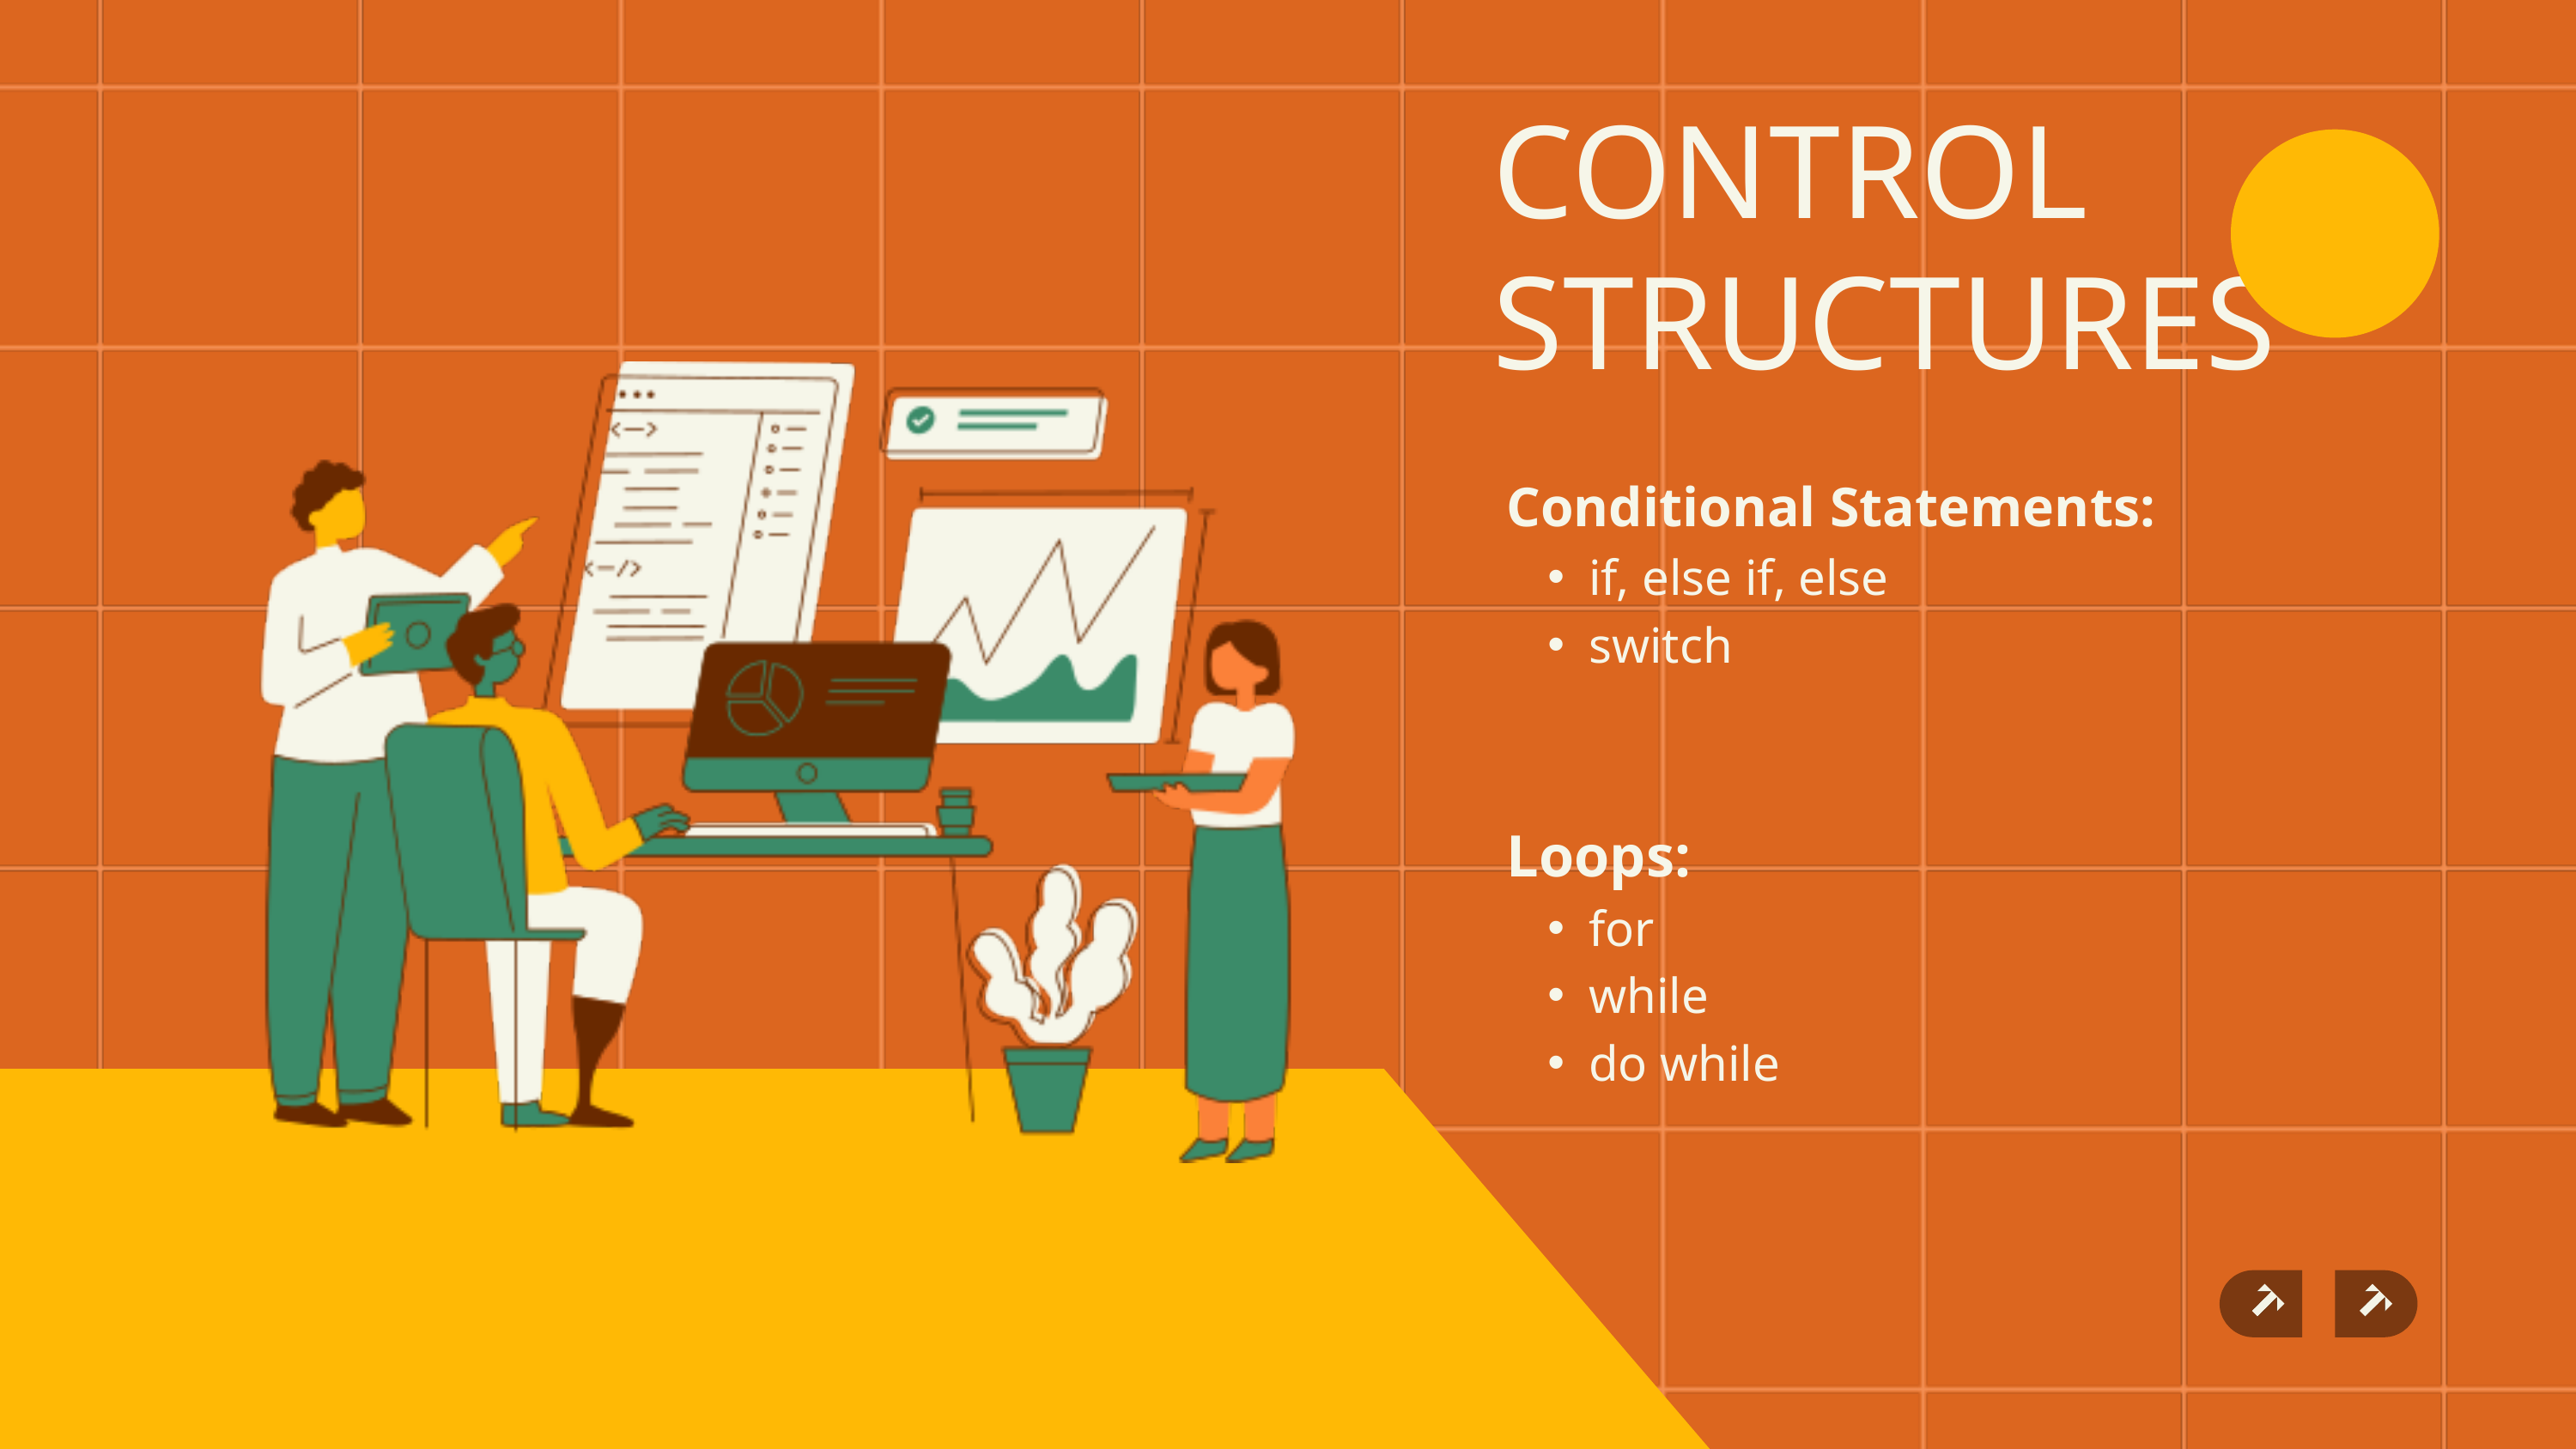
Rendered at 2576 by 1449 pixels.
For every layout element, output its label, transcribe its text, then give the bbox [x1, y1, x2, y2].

text_box CONTROL STRUCTURES [1492, 92, 2418, 396]
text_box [2227, 1262, 2295, 1345]
text_box [0, 0, 2576, 1449]
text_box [2342, 1262, 2410, 1345]
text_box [2230, 129, 2439, 338]
text_box [256, 361, 1310, 1066]
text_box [0, 1068, 1725, 1449]
text_box Conditional Statements: if, else if, else switch Loops: for while do while [1506, 462, 2353, 1159]
